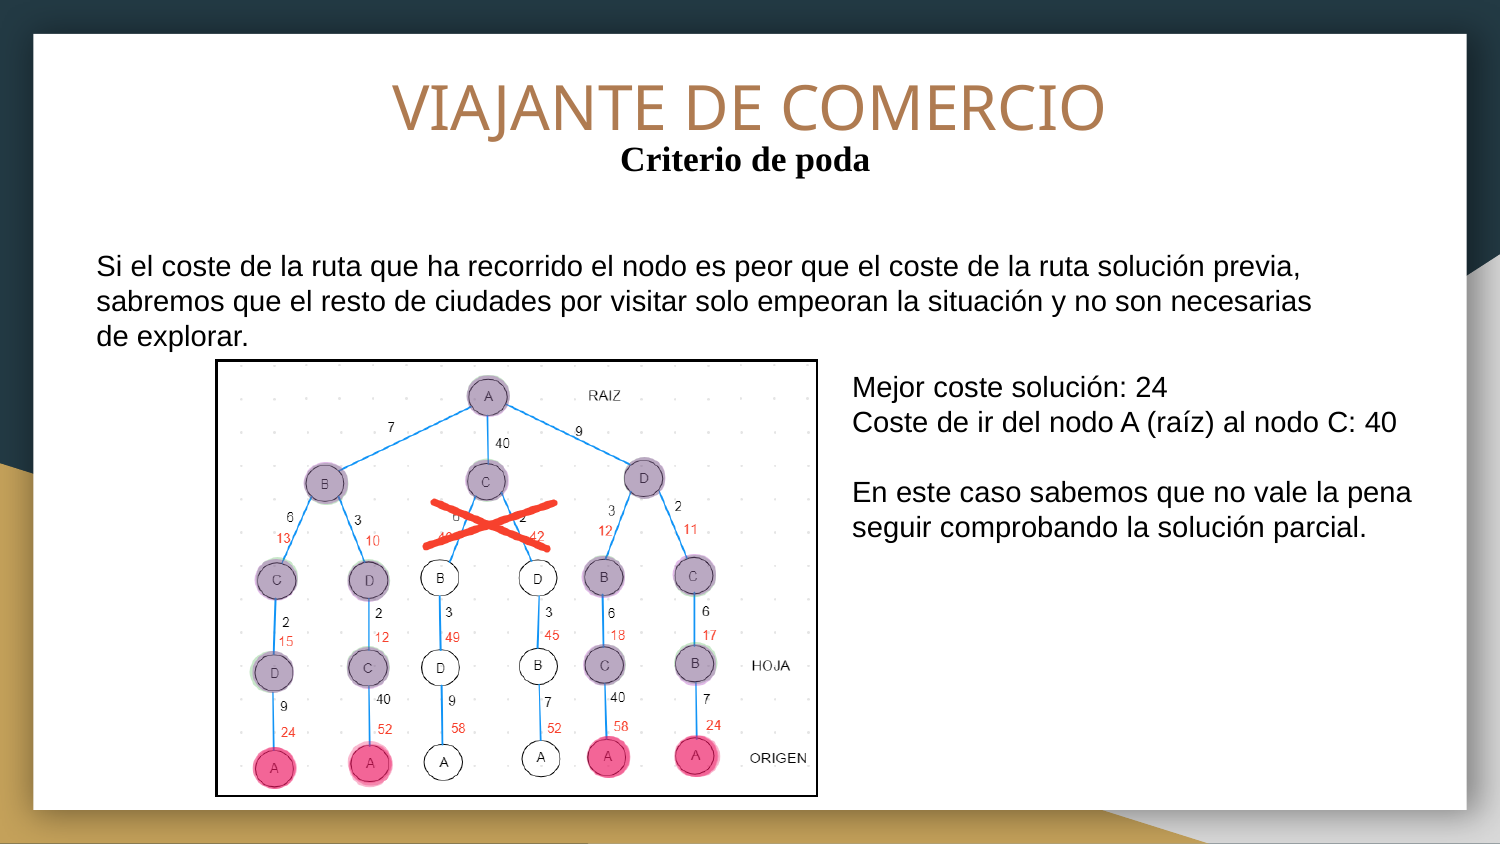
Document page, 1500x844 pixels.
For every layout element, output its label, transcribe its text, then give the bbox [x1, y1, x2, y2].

text_box Criterio de poda [605, 121, 895, 198]
picture [217, 361, 816, 796]
title VIAJANTE DE COMERCIO [294, 52, 1206, 144]
text_box Si el coste de la ruta que ha recorrido el nodo es peor que el coste de la ruta solución previa, sabremos que el resto de ciudades por visitar solo empeoran la situación y no son necesarias de explorar. [81, 240, 1330, 360]
text_box Mejor coste solución: 24 Coste de ir del nodo A (raíz) al nodo C: 40 En este caso sabemos que no vale la pena seguir comprobando la solución parcial. [837, 361, 1437, 551]
